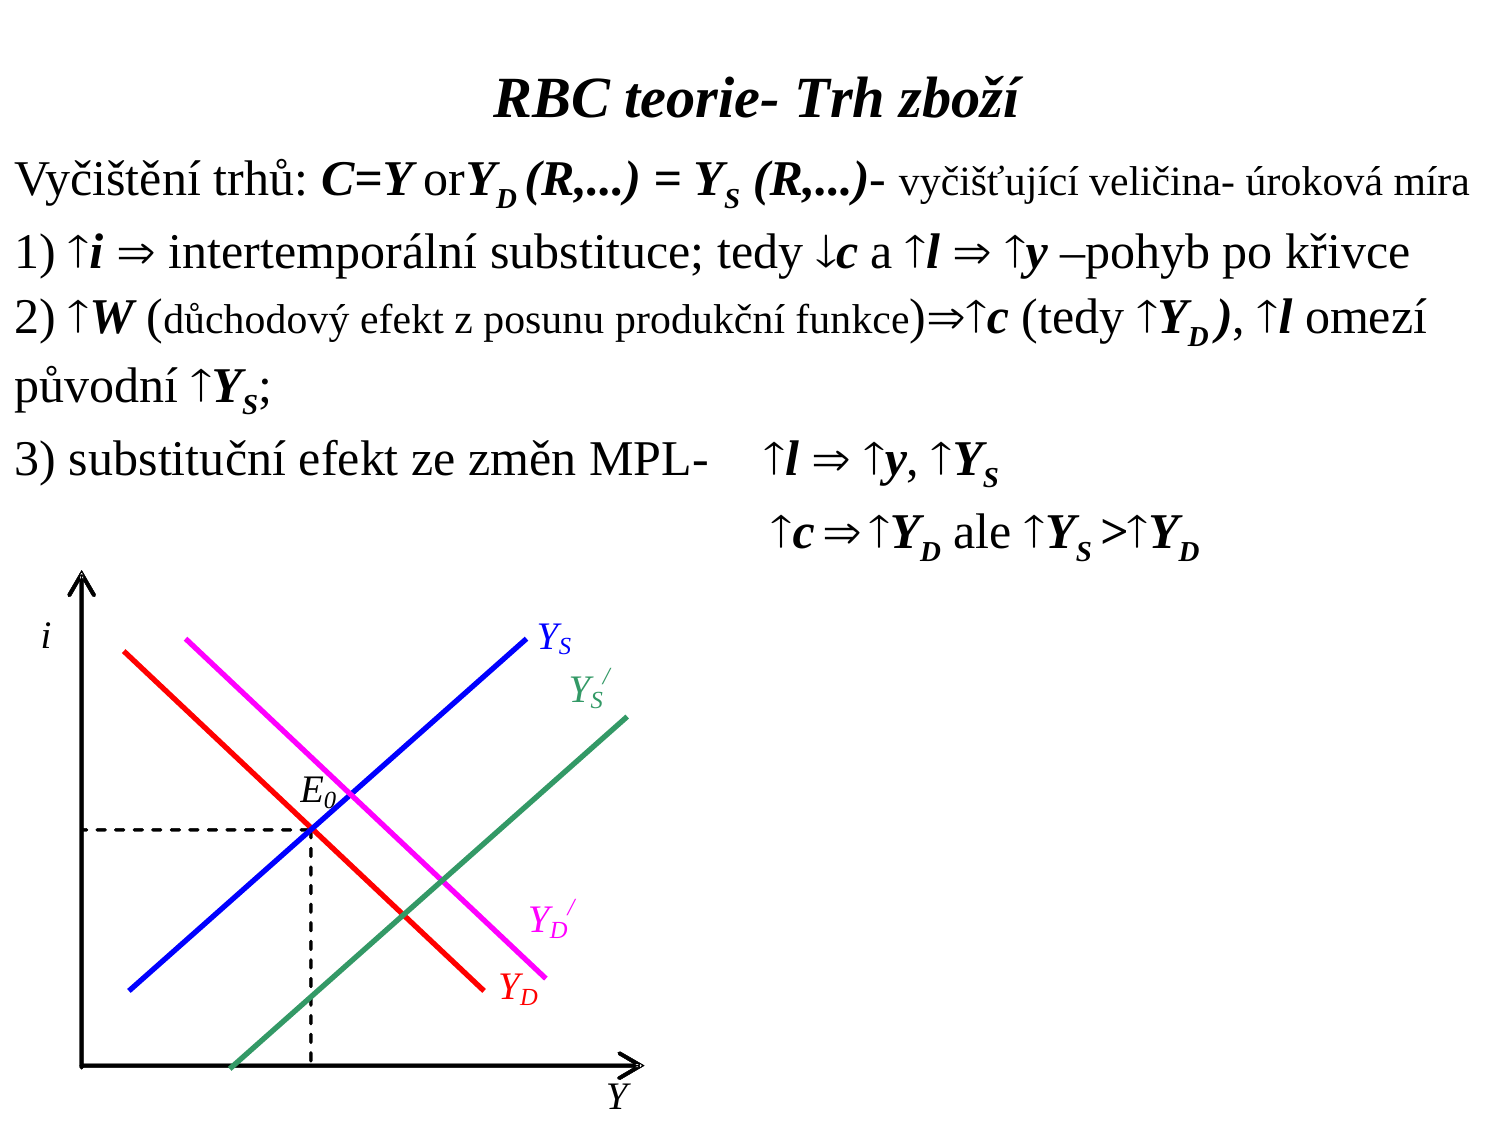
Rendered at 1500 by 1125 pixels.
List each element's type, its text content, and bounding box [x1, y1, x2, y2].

text_box Vyčištění trhů: C=Y orYD (R,...) = YS (R,...)- vyčišťující veličina- úroková míra 1) i  intertemporální substituce; tedy c a l  y –pohyb po křivce [0, 138, 1500, 337]
text_box 2) W (důchodový efekt z posunu produkční funkce)c (tedy YD ), l omezí původní YS; 3) substituční efekt ze změn MPL- l  y, YS c  YD ale YS >YD [0, 337, 1500, 629]
text_box RBC teorie- Trh zboží [91, 0, 1422, 138]
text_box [28, 564, 659, 1125]
